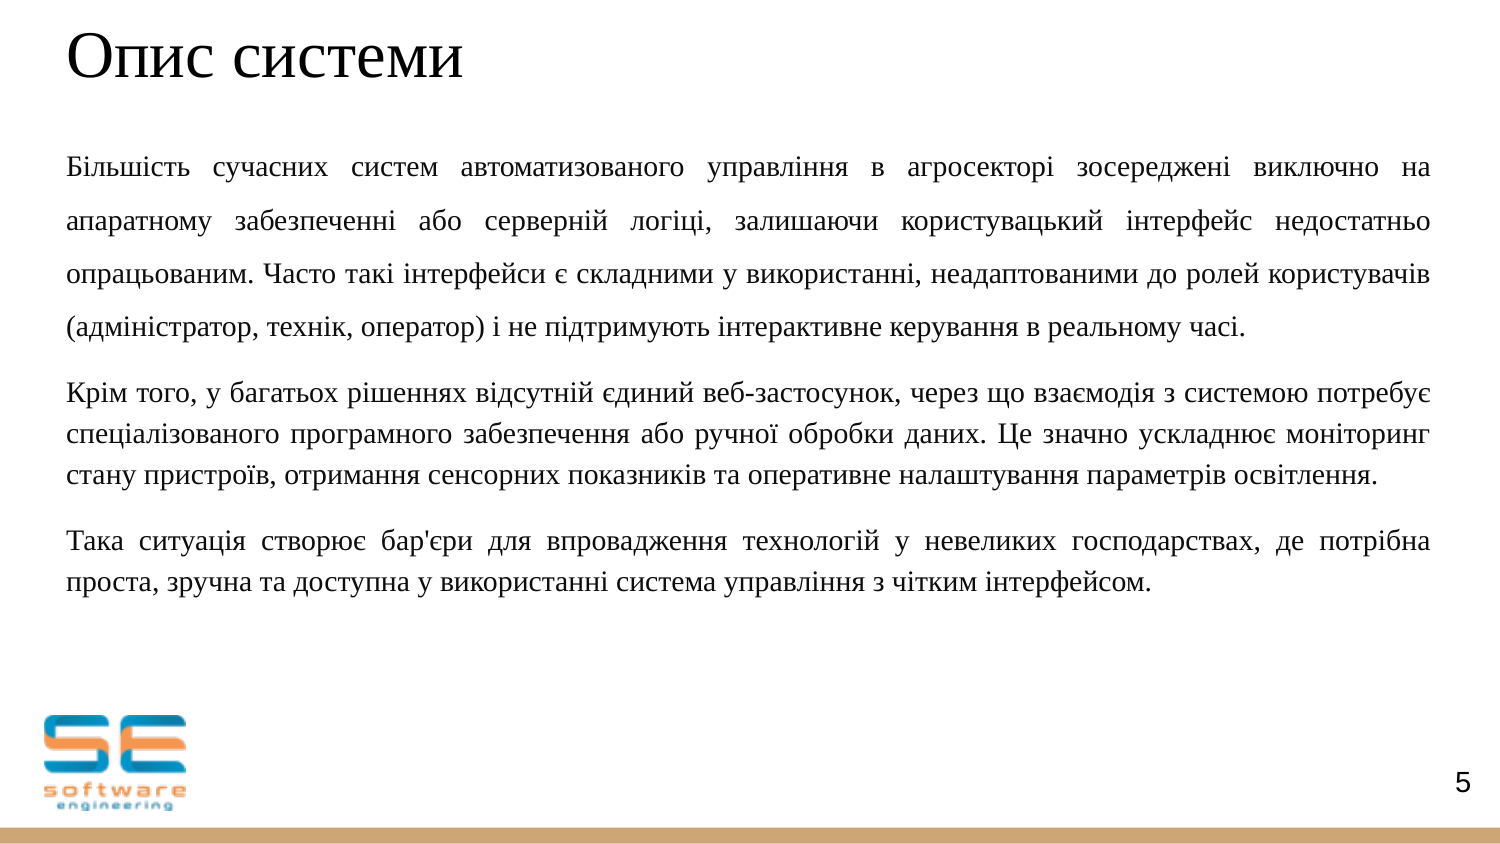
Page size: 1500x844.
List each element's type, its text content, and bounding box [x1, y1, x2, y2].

picture [43, 714, 186, 811]
text_box ‹#› [1440, 755, 1487, 806]
list Більшість сучасних систем автоматизованого управління в агросекторі зосереджені виключно на апаратному забезпеченні або серверній логіці, залишаючи користувацький інтерфейс недостатньо опрацьованим. Часто такі інтерфейси є складними у використанні, неадаптованими до ролей користувачів (адміністратор, технік, оператор) і не підтримують інтерактивне керування в реальному часі. Крім того, у багатьох рішеннях відсутній єдиний веб-застосунок, через що взаємодія з системою потребує спеціалізованого програмного забезпечення або ручної обробки даних. Це значно ускладнює моніторинг стану пристроїв, отримання сенсорних показників та оперативне налаштування параметрів освітлення. Така ситуація створює бар'єри для впровадження технологій у невеликих господарствах, де потрібна проста, зручна та доступна у використанні система управління з чітким інтерфейсом. [51, 114, 1449, 752]
title Опис системи [51, 0, 1449, 106]
